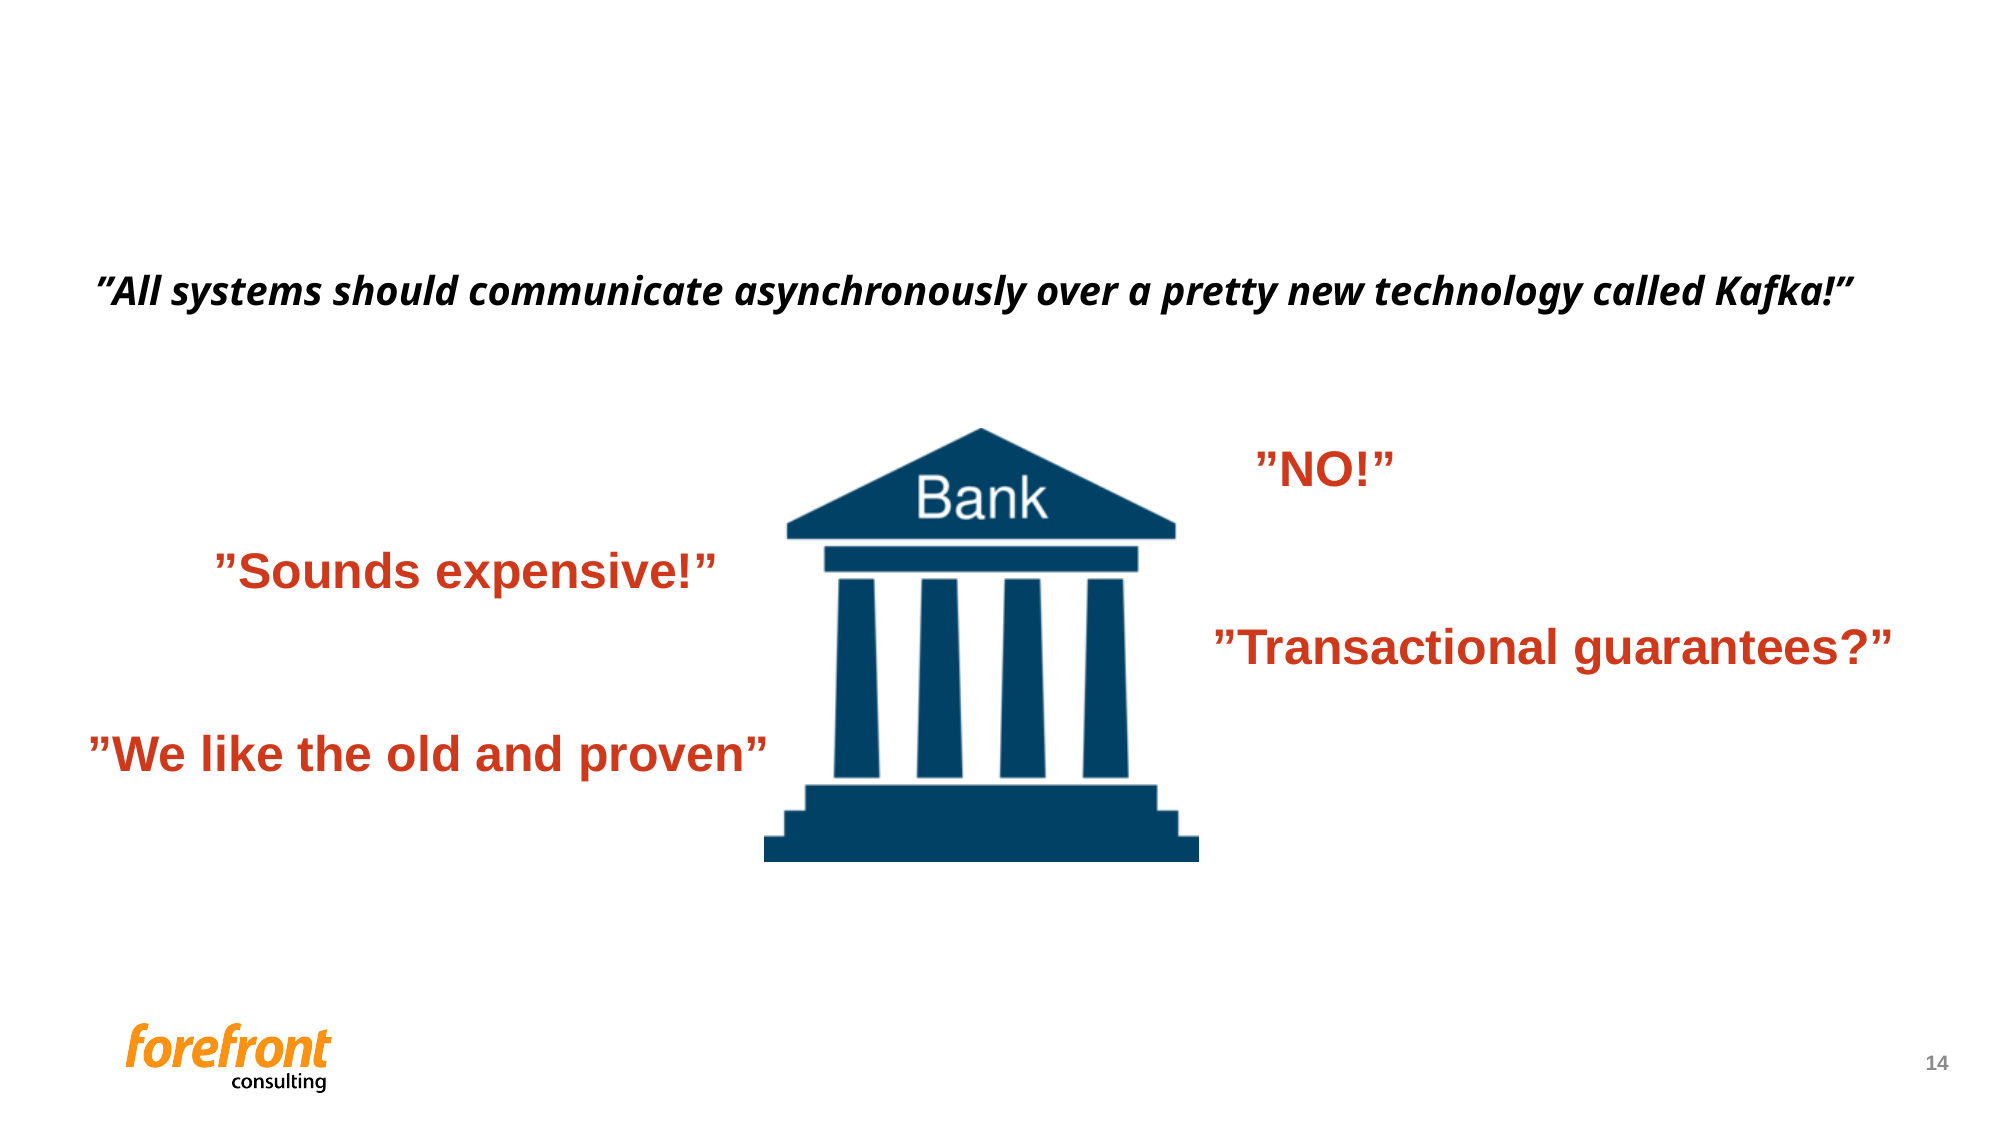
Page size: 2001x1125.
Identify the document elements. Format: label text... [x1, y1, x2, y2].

title ”All systems should communicate asynchronously over a pretty new technology called Kafka!” [88, 226, 1875, 322]
picture [125, 1023, 332, 1093]
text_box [70, 428, 1914, 862]
slide_number 14 [1874, 999, 2000, 1125]
